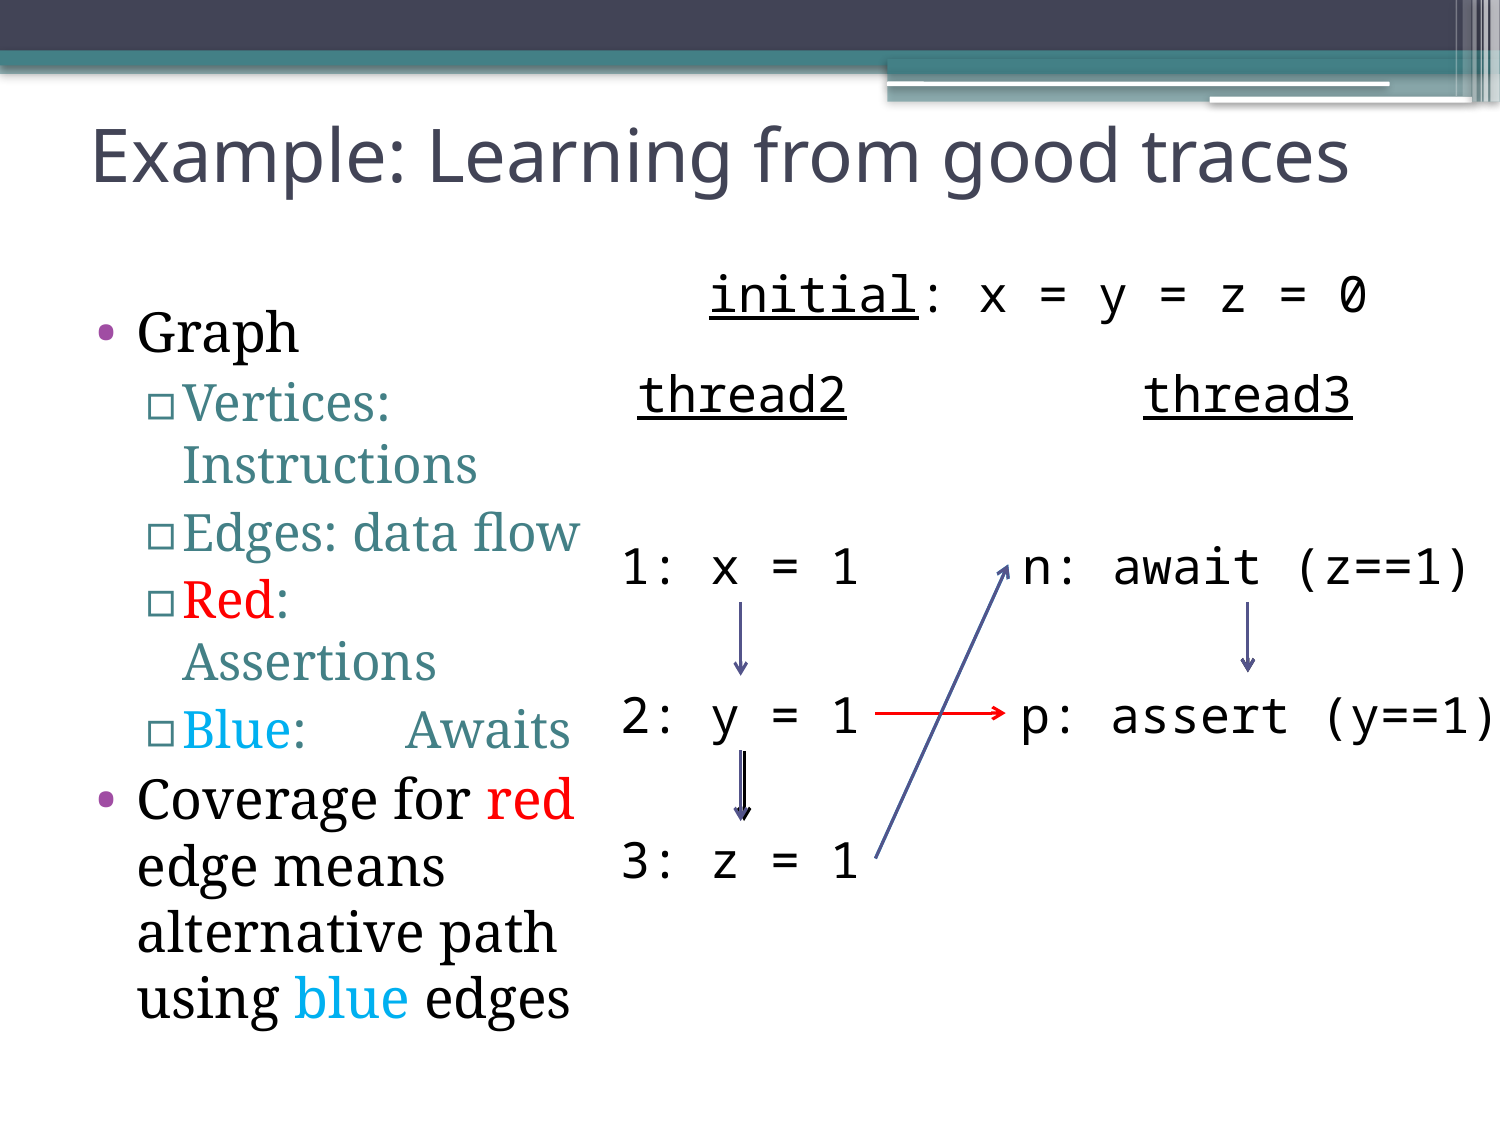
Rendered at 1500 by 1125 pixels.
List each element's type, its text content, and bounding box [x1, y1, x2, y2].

text_box 3: z = 1 [650, 821, 876, 896]
text_box initial: x = y = z = 0 [694, 255, 1384, 330]
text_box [867, 564, 1024, 860]
text_box 2: y = 1 [650, 675, 859, 751]
text_box thread3 [1128, 354, 1368, 430]
text_box n: await (z==1) [1008, 527, 1488, 602]
text_box 1: x = 1 [650, 527, 876, 602]
list Graph Vertices: Instructions Edges: data flow Red: Assertions Blue: Awaits Coverage for red edge means alternative path using blue edges [64, 290, 650, 1039]
text_box p: assert (y==1) [1030, 675, 1500, 751]
title Example: Learning from good traces [75, 65, 1425, 241]
text_box thread2 [650, 354, 862, 430]
